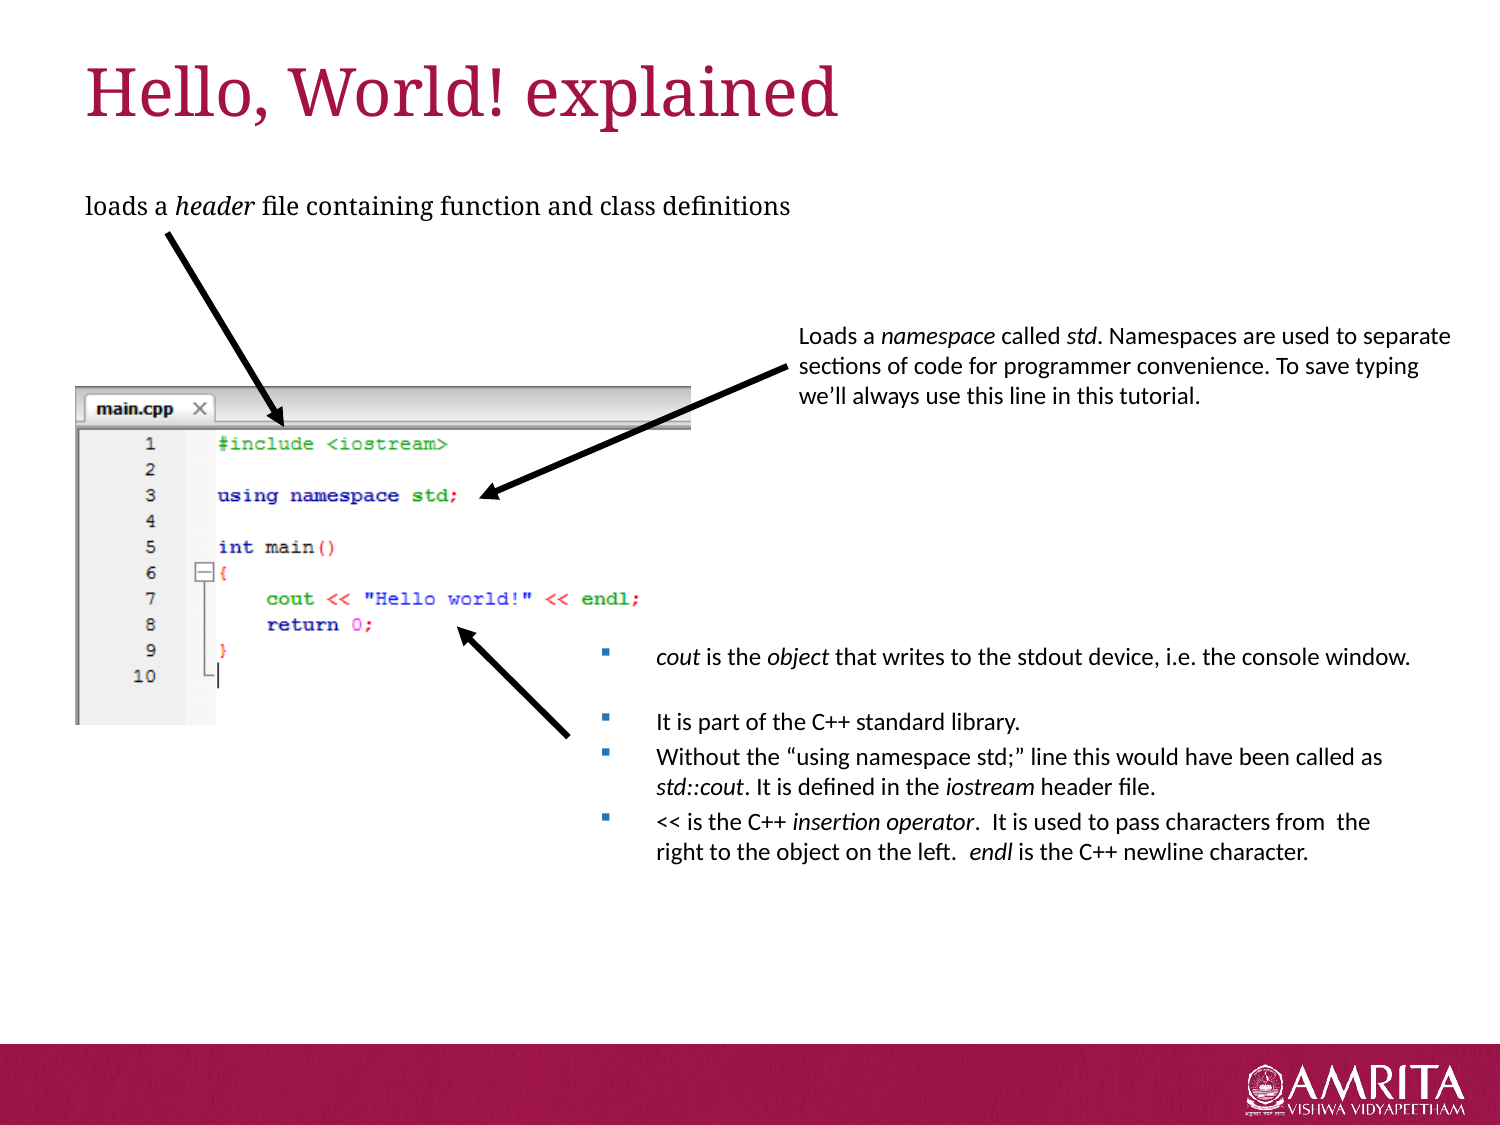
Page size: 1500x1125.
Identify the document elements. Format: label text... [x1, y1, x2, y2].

picture [74, 386, 691, 725]
picture [0, 1044, 1500, 1125]
text_box cout is the object that writes to the stdout device, i.e. the console window. It is part of the C++ standard library. Without the “using namespace std;” line this would have been called as std::cout. It is defined in the iostream header file. << is the C++ insertion operator. It is used to pass characters from the right to the object on the left. endl is the C++ newline character. [588, 635, 1425, 989]
list loads a header file containing function and class definitions [70, 186, 1450, 992]
title Hello, World! explained [70, 57, 1450, 134]
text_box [167, 232, 285, 427]
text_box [456, 626, 569, 738]
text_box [478, 366, 788, 499]
text_box Loads a namespace called std. Namespaces are used to separate sections of code for programmer convenience. To save typing we’ll always use this line in this tutorial. [787, 313, 1479, 419]
